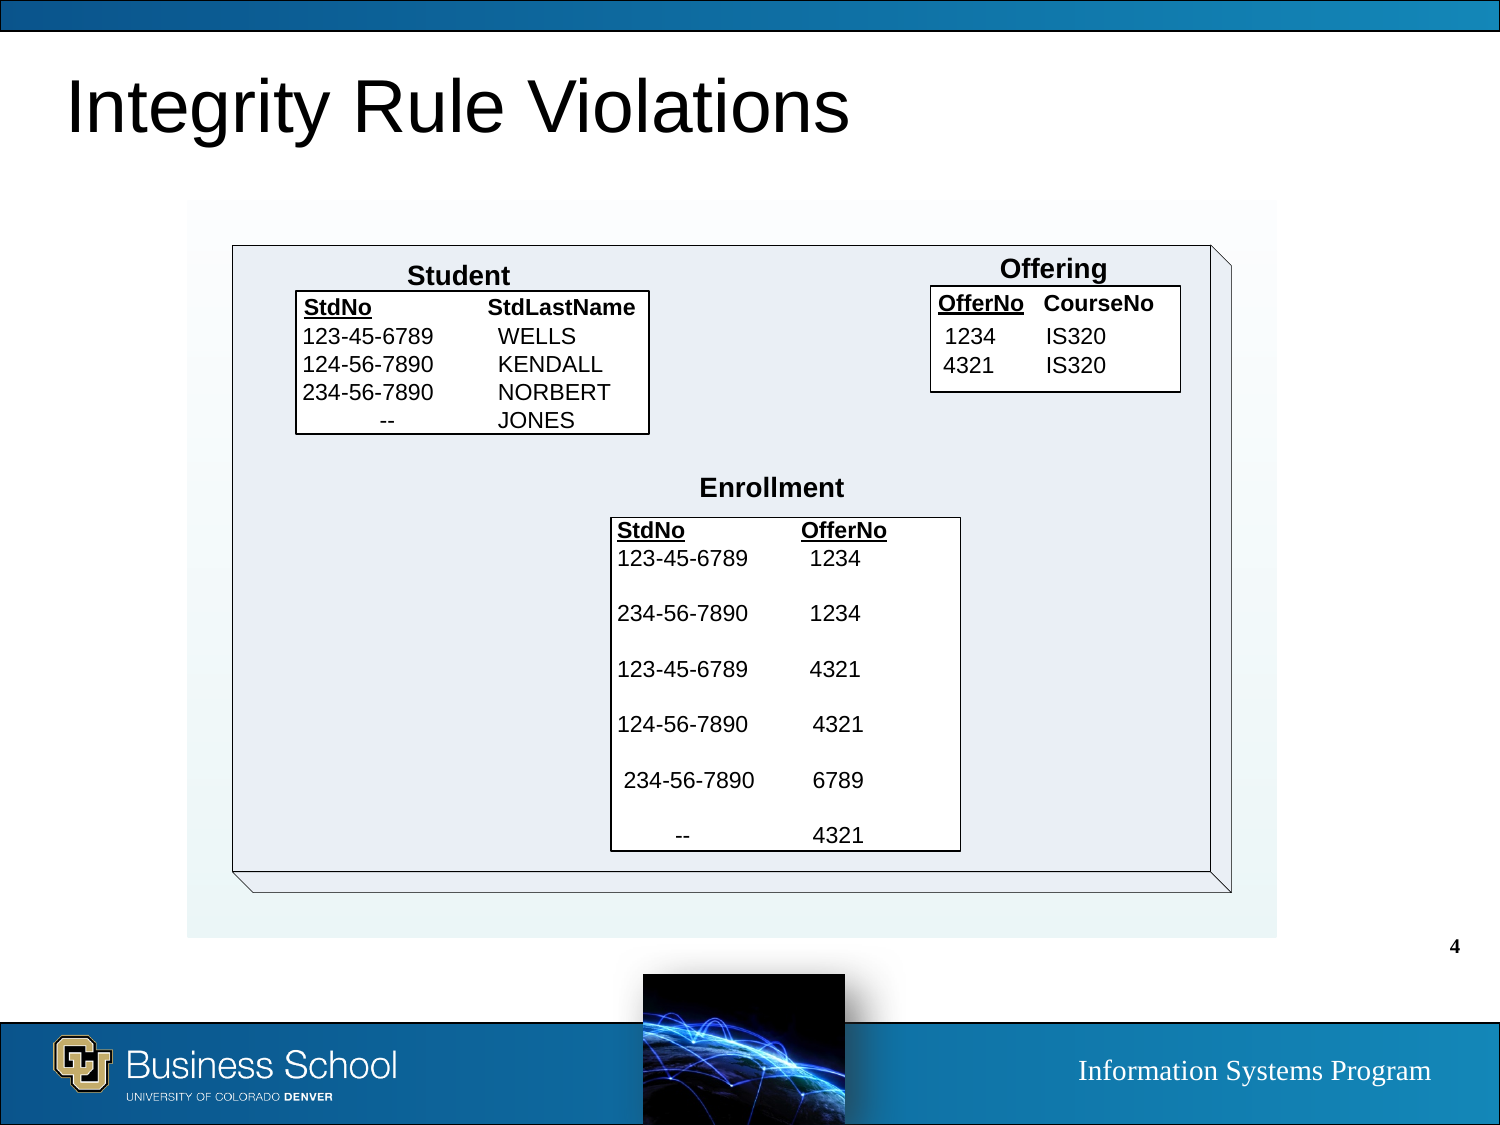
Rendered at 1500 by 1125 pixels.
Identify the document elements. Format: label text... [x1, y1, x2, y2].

picture [53, 1034, 396, 1101]
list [187, 199, 1277, 938]
picture [643, 974, 845, 1125]
title Integrity Rule Violations [49, 49, 1426, 163]
